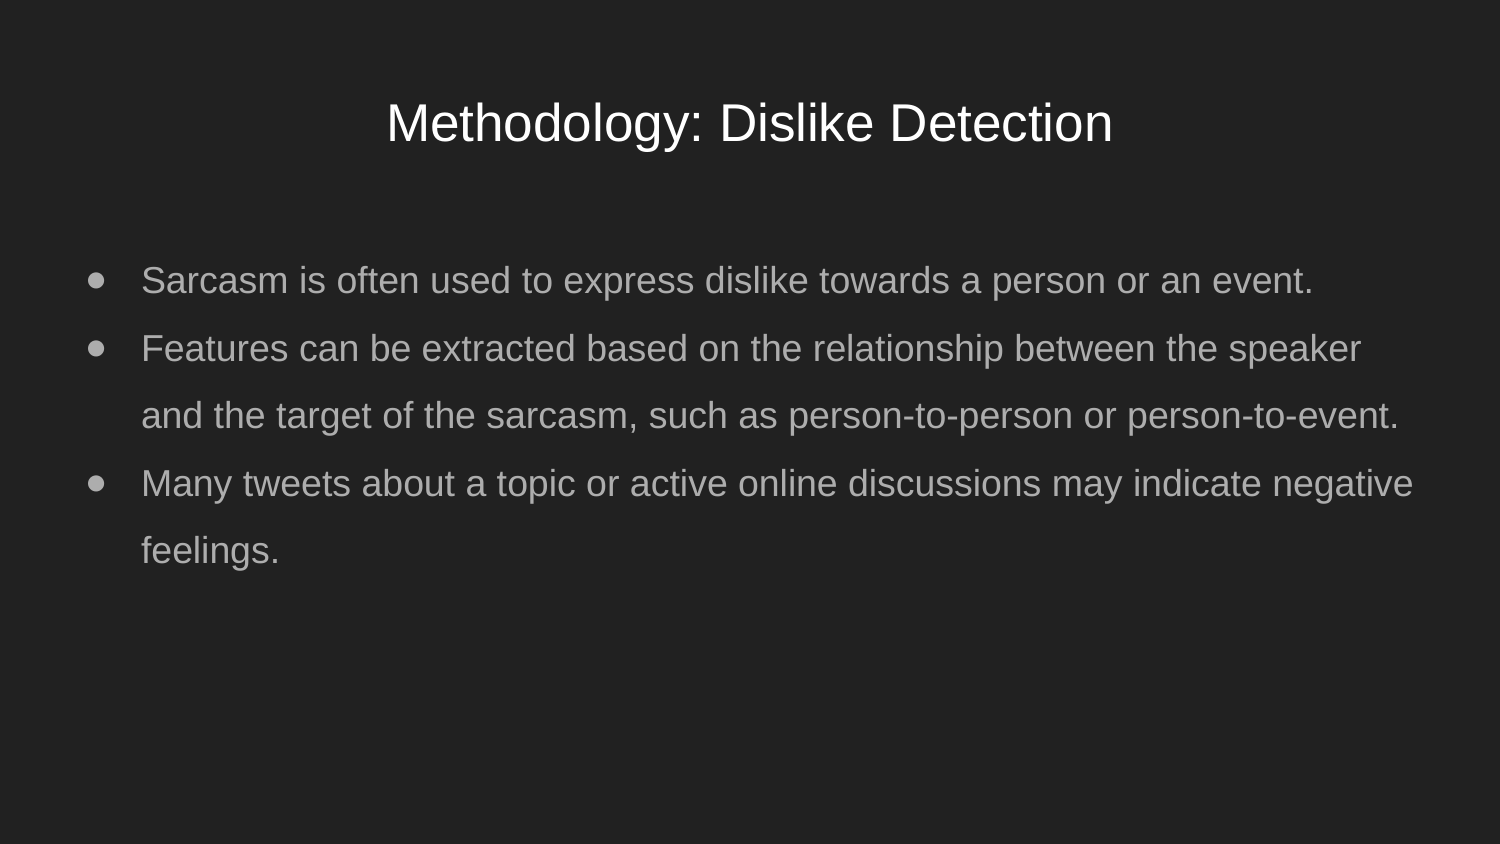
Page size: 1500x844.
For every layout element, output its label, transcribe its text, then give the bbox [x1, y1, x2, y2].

list Sarcasm is often used to express dislike towards a person or an event. Features can be extracted based on the relationship between the speaker and the target of the sarcasm, such as person-to-person or person-to-event. Many tweets about a topic or active online discussions may indicate negative feelings. [51, 189, 1449, 750]
title Methodology: Dislike Detection [51, 72, 1449, 167]
